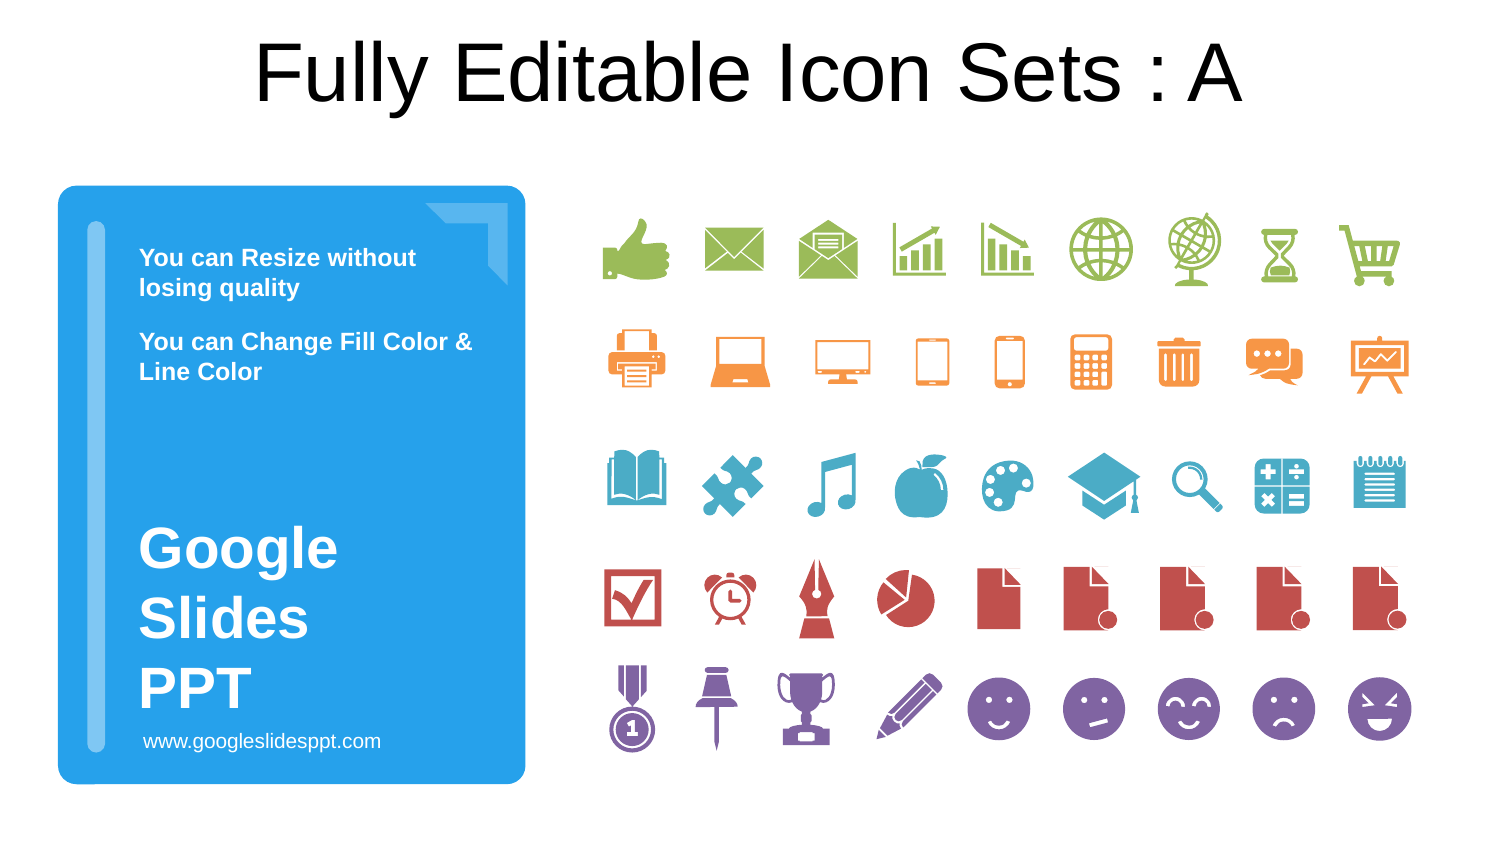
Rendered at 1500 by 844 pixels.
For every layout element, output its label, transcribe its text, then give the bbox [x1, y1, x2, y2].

text_box [609, 665, 656, 753]
text_box [967, 677, 1031, 741]
text_box [1158, 348, 1200, 387]
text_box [1063, 566, 1118, 631]
text_box [1246, 338, 1303, 386]
text_box [1347, 677, 1412, 741]
text_box [604, 569, 662, 627]
text_box [1254, 458, 1310, 514]
text_box [607, 449, 667, 506]
text_box [815, 340, 871, 384]
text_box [1352, 566, 1407, 631]
text_box [705, 227, 764, 271]
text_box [1171, 461, 1224, 514]
text_box [885, 570, 909, 598]
text_box [876, 673, 943, 740]
text_box [1261, 228, 1299, 283]
text_box [807, 452, 856, 517]
text_box [777, 672, 835, 746]
text_box [977, 568, 1021, 630]
text_box [799, 618, 835, 639]
text_box [1067, 452, 1141, 513]
text_box [702, 674, 732, 697]
text_box [894, 454, 948, 518]
text_box [1063, 677, 1126, 741]
text_box [994, 335, 1025, 389]
text_box [1168, 212, 1222, 287]
text_box [726, 572, 735, 578]
text_box [1157, 337, 1201, 347]
text_box [608, 352, 666, 388]
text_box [1256, 566, 1311, 631]
text_box [799, 559, 835, 617]
text_box [616, 329, 657, 351]
text_box [704, 667, 729, 673]
text_box [886, 574, 935, 628]
text_box [701, 455, 764, 517]
text_box [1004, 567, 1021, 585]
title Fully Editable Icon Sets : A [0, 20, 1498, 116]
text_box [915, 338, 950, 386]
text_box [710, 336, 771, 388]
text_box [1353, 455, 1406, 508]
text_box [798, 219, 858, 279]
text_box [981, 460, 1034, 512]
text_box [1082, 490, 1126, 520]
text_box [981, 222, 1034, 276]
text_box [892, 222, 946, 276]
text_box [1350, 335, 1409, 394]
text_box [602, 218, 670, 280]
text_box [704, 574, 757, 625]
text_box [695, 698, 738, 751]
text_box [877, 582, 905, 615]
text_box [1252, 677, 1316, 741]
text_box [1070, 334, 1113, 390]
text_box [1069, 217, 1133, 281]
text_box [1339, 225, 1400, 287]
text_box [1157, 677, 1220, 741]
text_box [1159, 566, 1214, 631]
